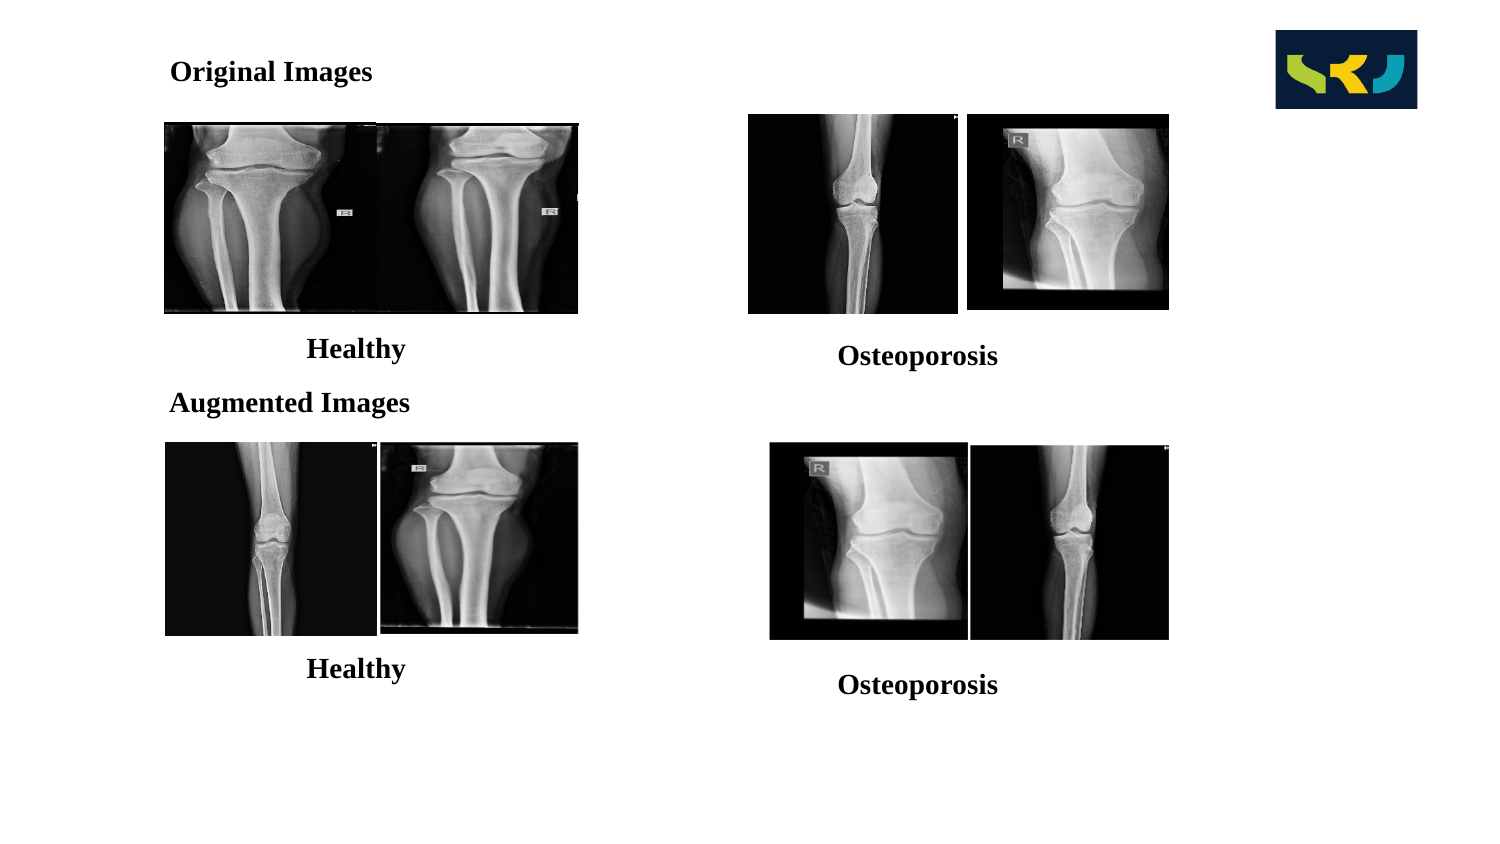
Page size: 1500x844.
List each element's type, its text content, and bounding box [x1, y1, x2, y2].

picture [748, 114, 958, 314]
picture [769, 441, 968, 641]
text_box Osteoporosis [822, 329, 1500, 379]
picture [165, 441, 378, 637]
text_box Healthy [284, 644, 439, 692]
text_box Healthy [284, 321, 429, 372]
picture [381, 438, 579, 638]
picture [1275, 30, 1418, 109]
text_box Original Images [154, 44, 905, 95]
picture [971, 443, 1168, 642]
text_box Augmented Images [139, 376, 890, 426]
picture [164, 122, 579, 314]
picture [966, 114, 1169, 311]
text_box Osteoporosis [822, 657, 1500, 708]
